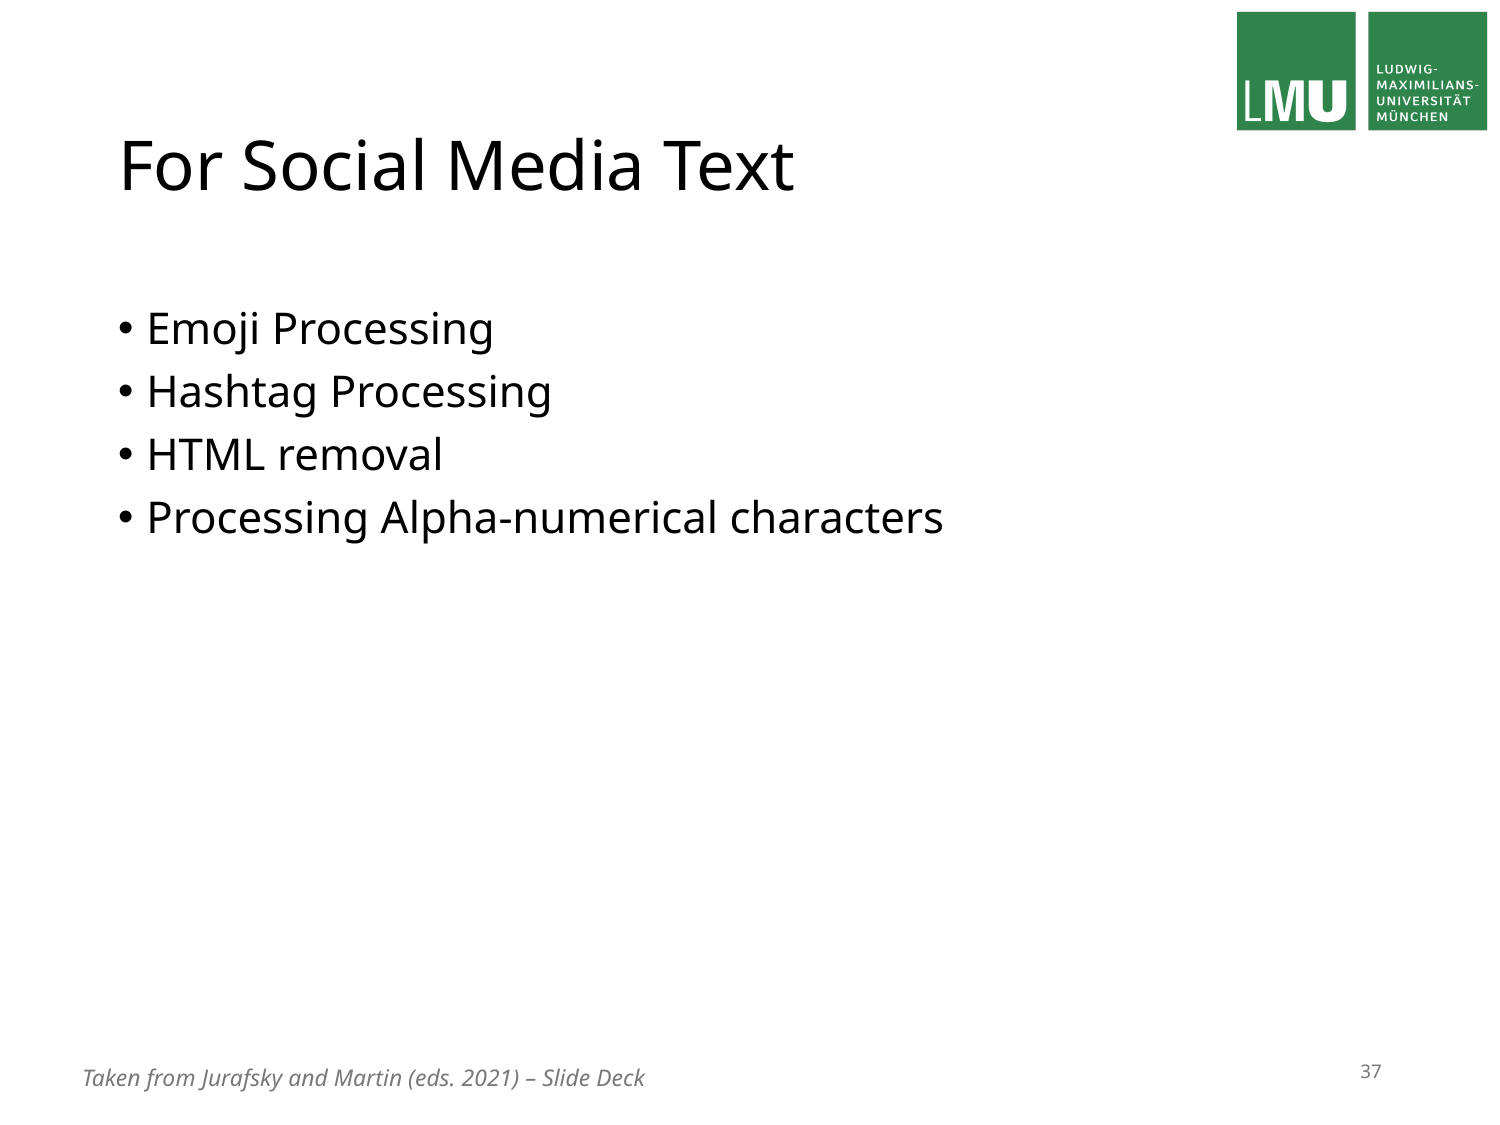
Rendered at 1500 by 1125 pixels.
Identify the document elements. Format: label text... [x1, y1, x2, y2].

list Emoji Processing Hashtag Processing HTML removal Processing Alpha-numerical characters [103, 299, 1397, 1014]
title For Social Media Text [103, 59, 1397, 278]
picture [1224, 0, 1500, 143]
footer Taken from Jurafsky and Martin (eds. 2021) – Slide Deck [36, 1060, 691, 1096]
slide_number 37 [1059, 1042, 1397, 1103]
